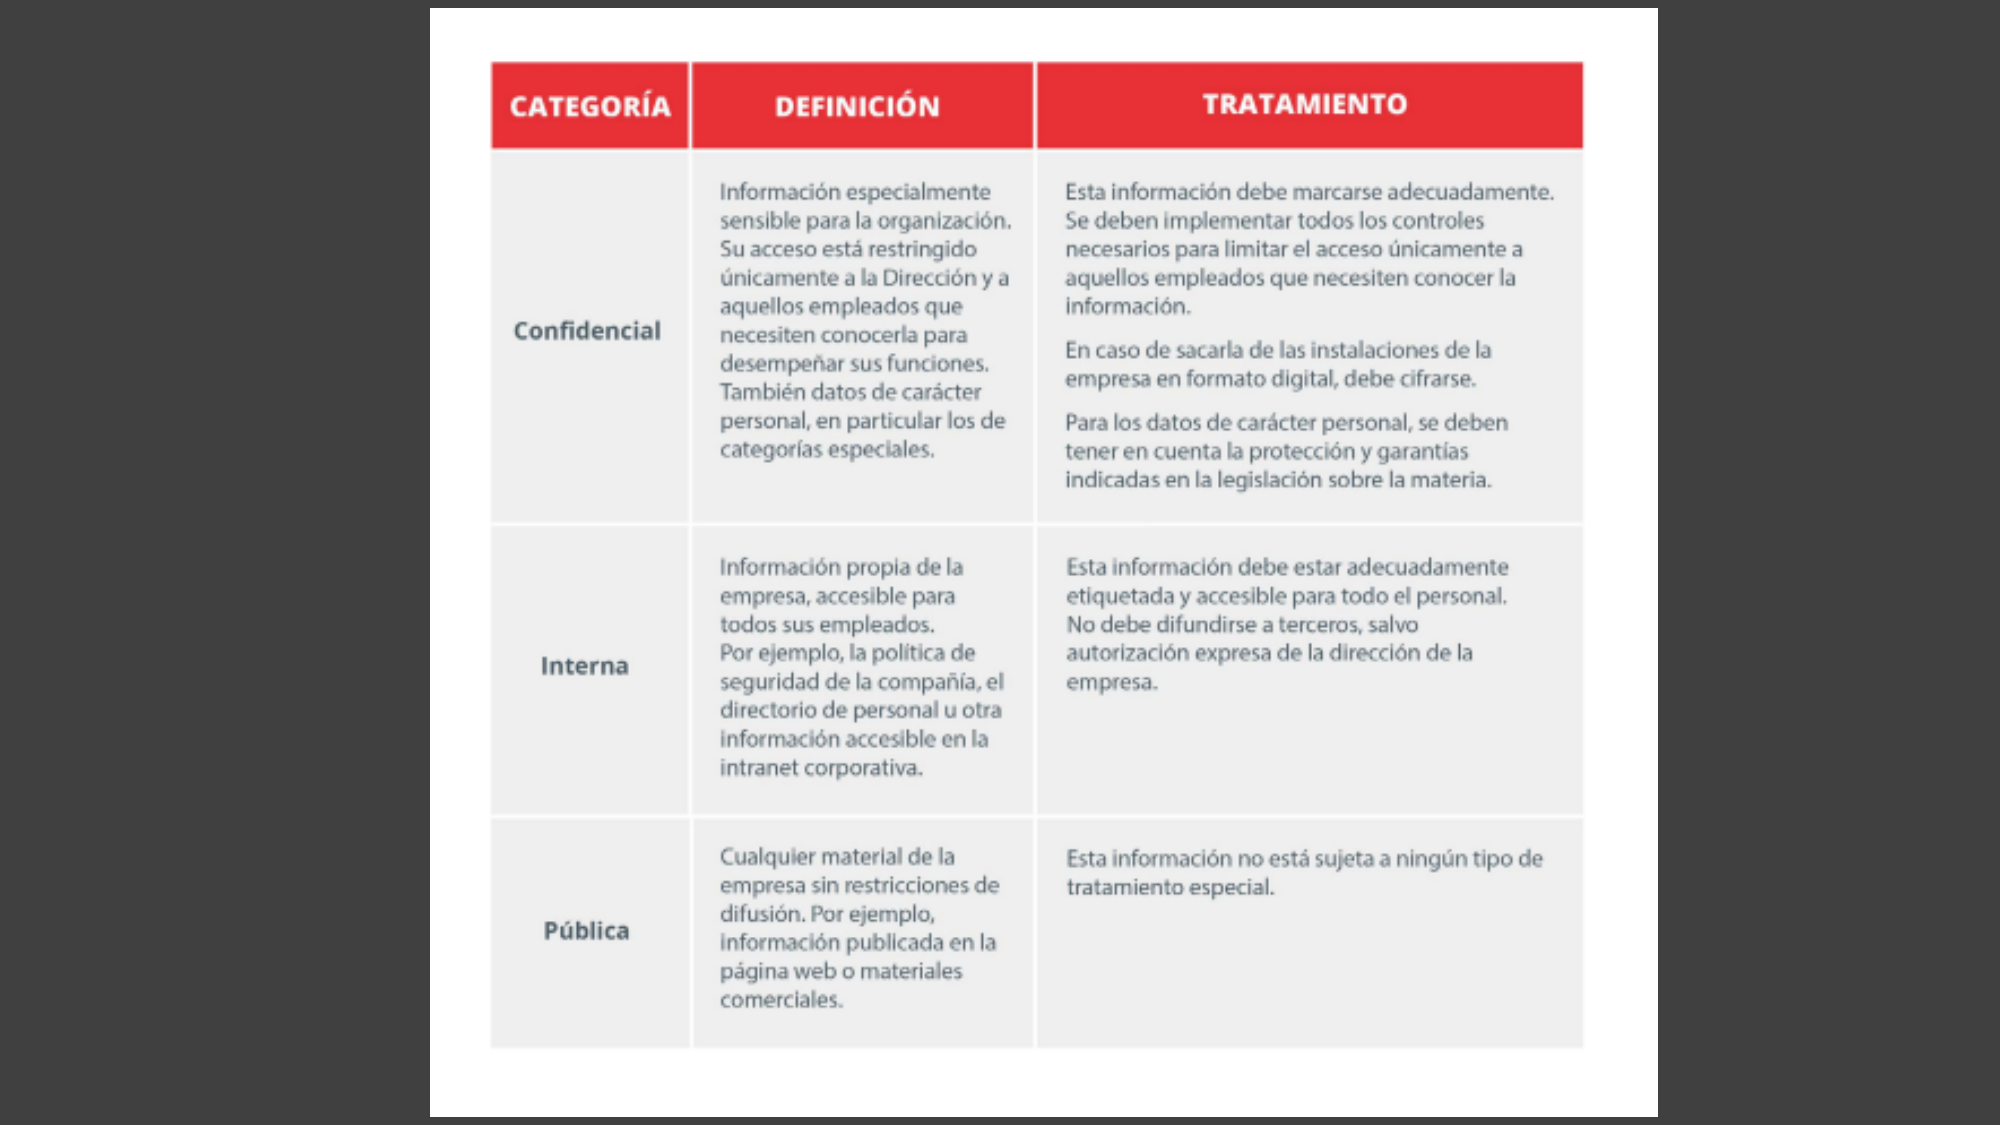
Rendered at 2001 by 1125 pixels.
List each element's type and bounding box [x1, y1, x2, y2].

list [430, 8, 1658, 1117]
